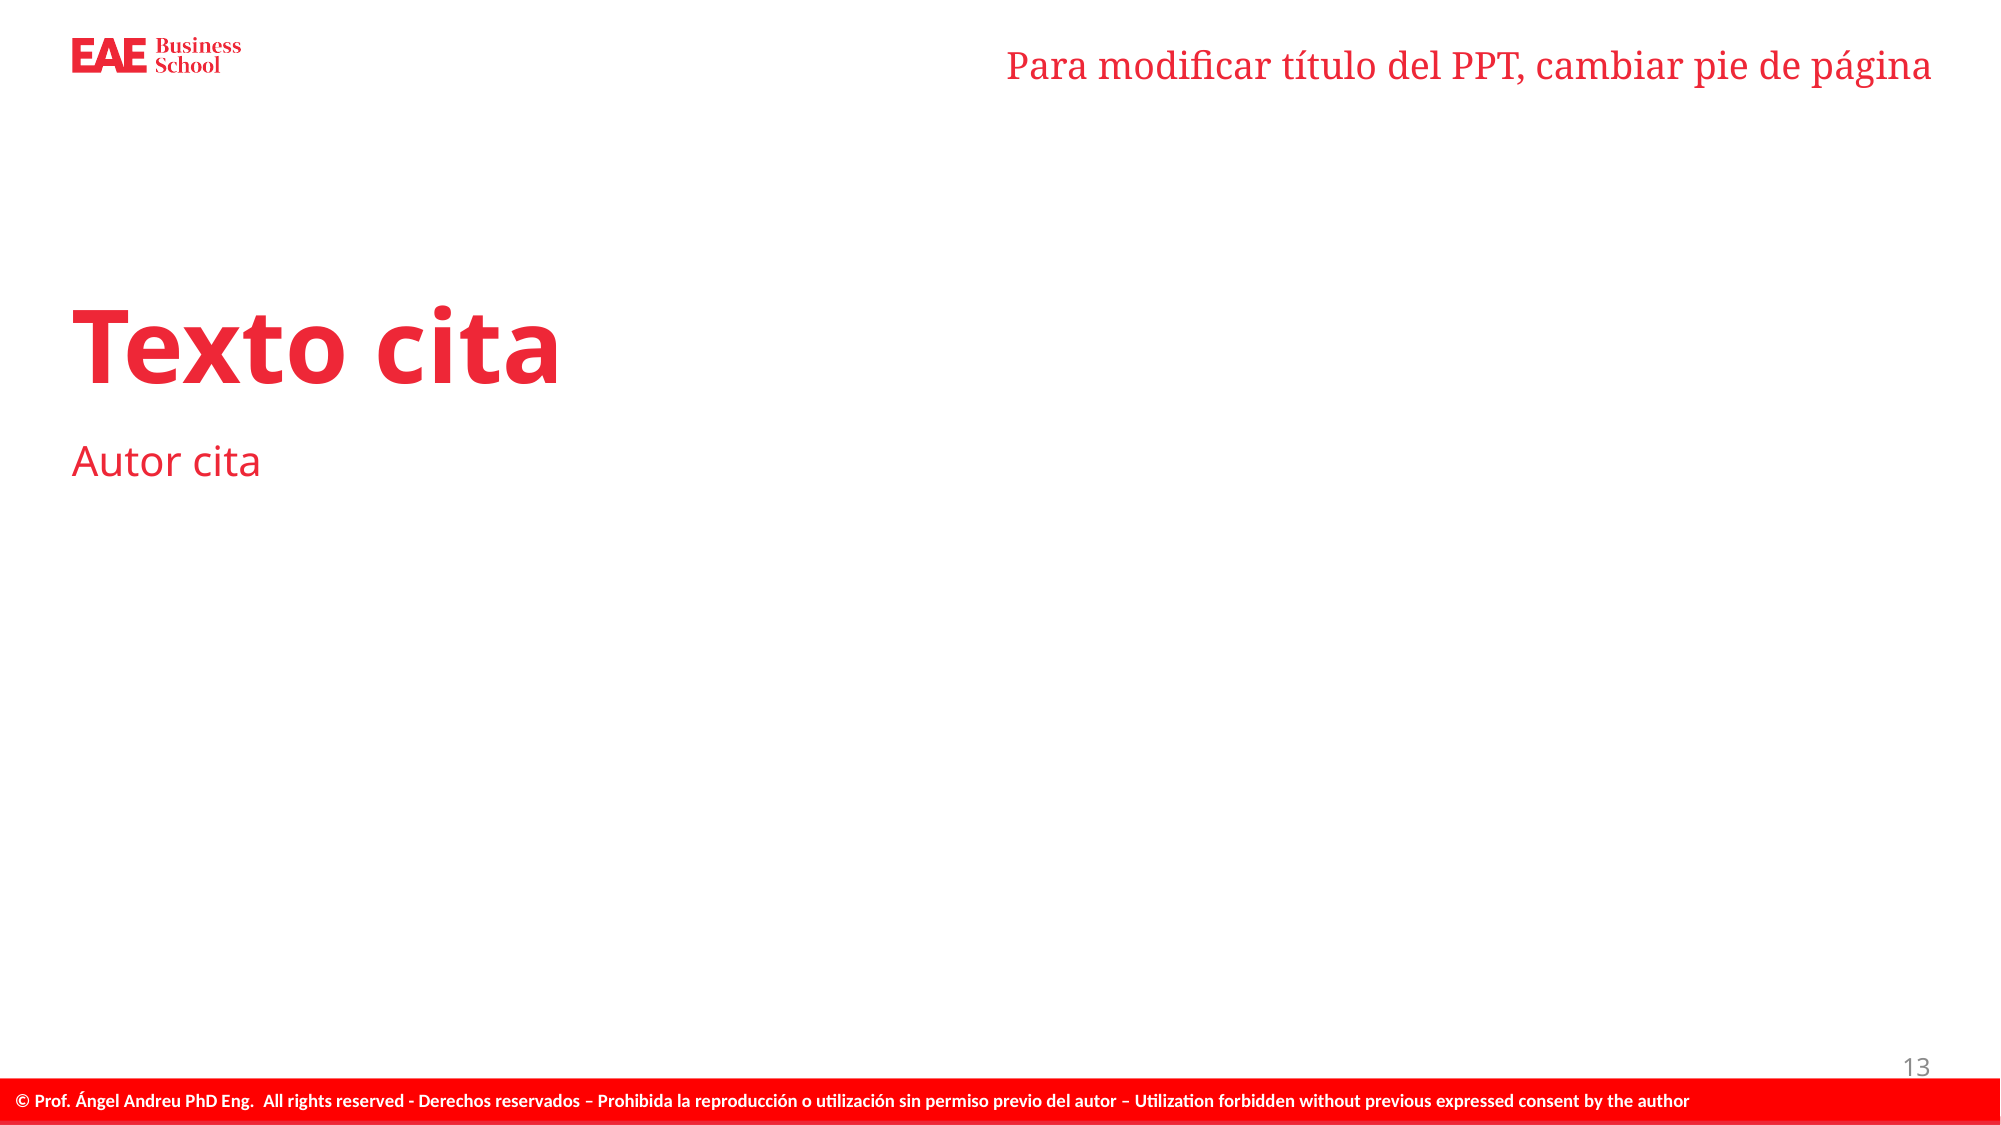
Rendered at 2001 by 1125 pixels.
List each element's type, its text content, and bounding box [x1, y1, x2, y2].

slide_number 13 [1495, 1038, 1946, 1098]
footer Para modificar título del PPT, cambiar pie de página [370, 34, 1949, 95]
list Texto cita Autor cita [56, 287, 1778, 937]
